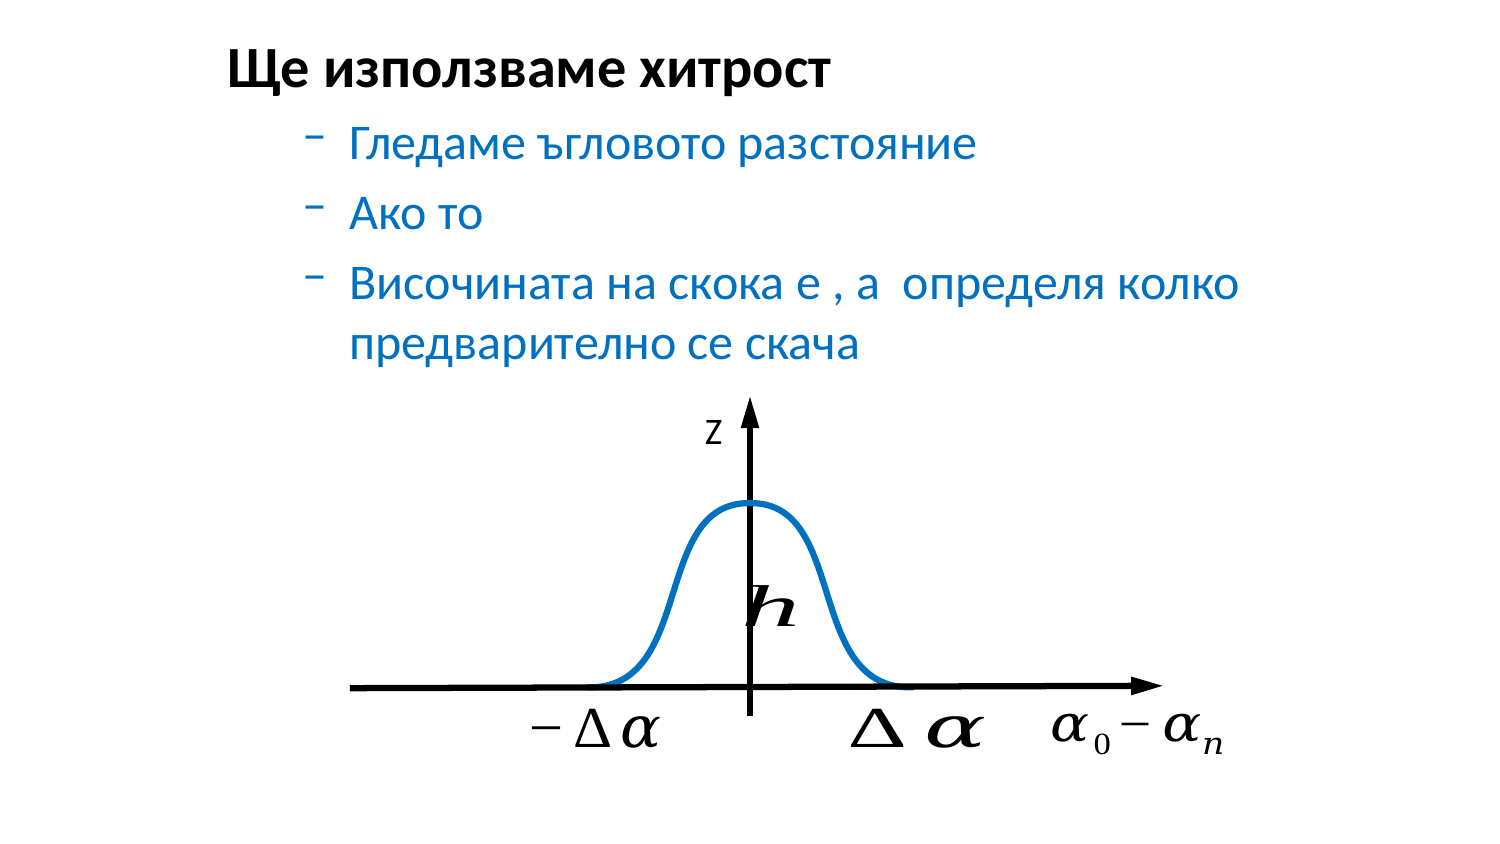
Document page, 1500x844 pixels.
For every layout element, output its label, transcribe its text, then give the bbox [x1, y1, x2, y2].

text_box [349, 685, 1163, 689]
text_box [754, 502, 909, 683]
text_box Z [689, 399, 738, 460]
text_box [590, 502, 745, 684]
